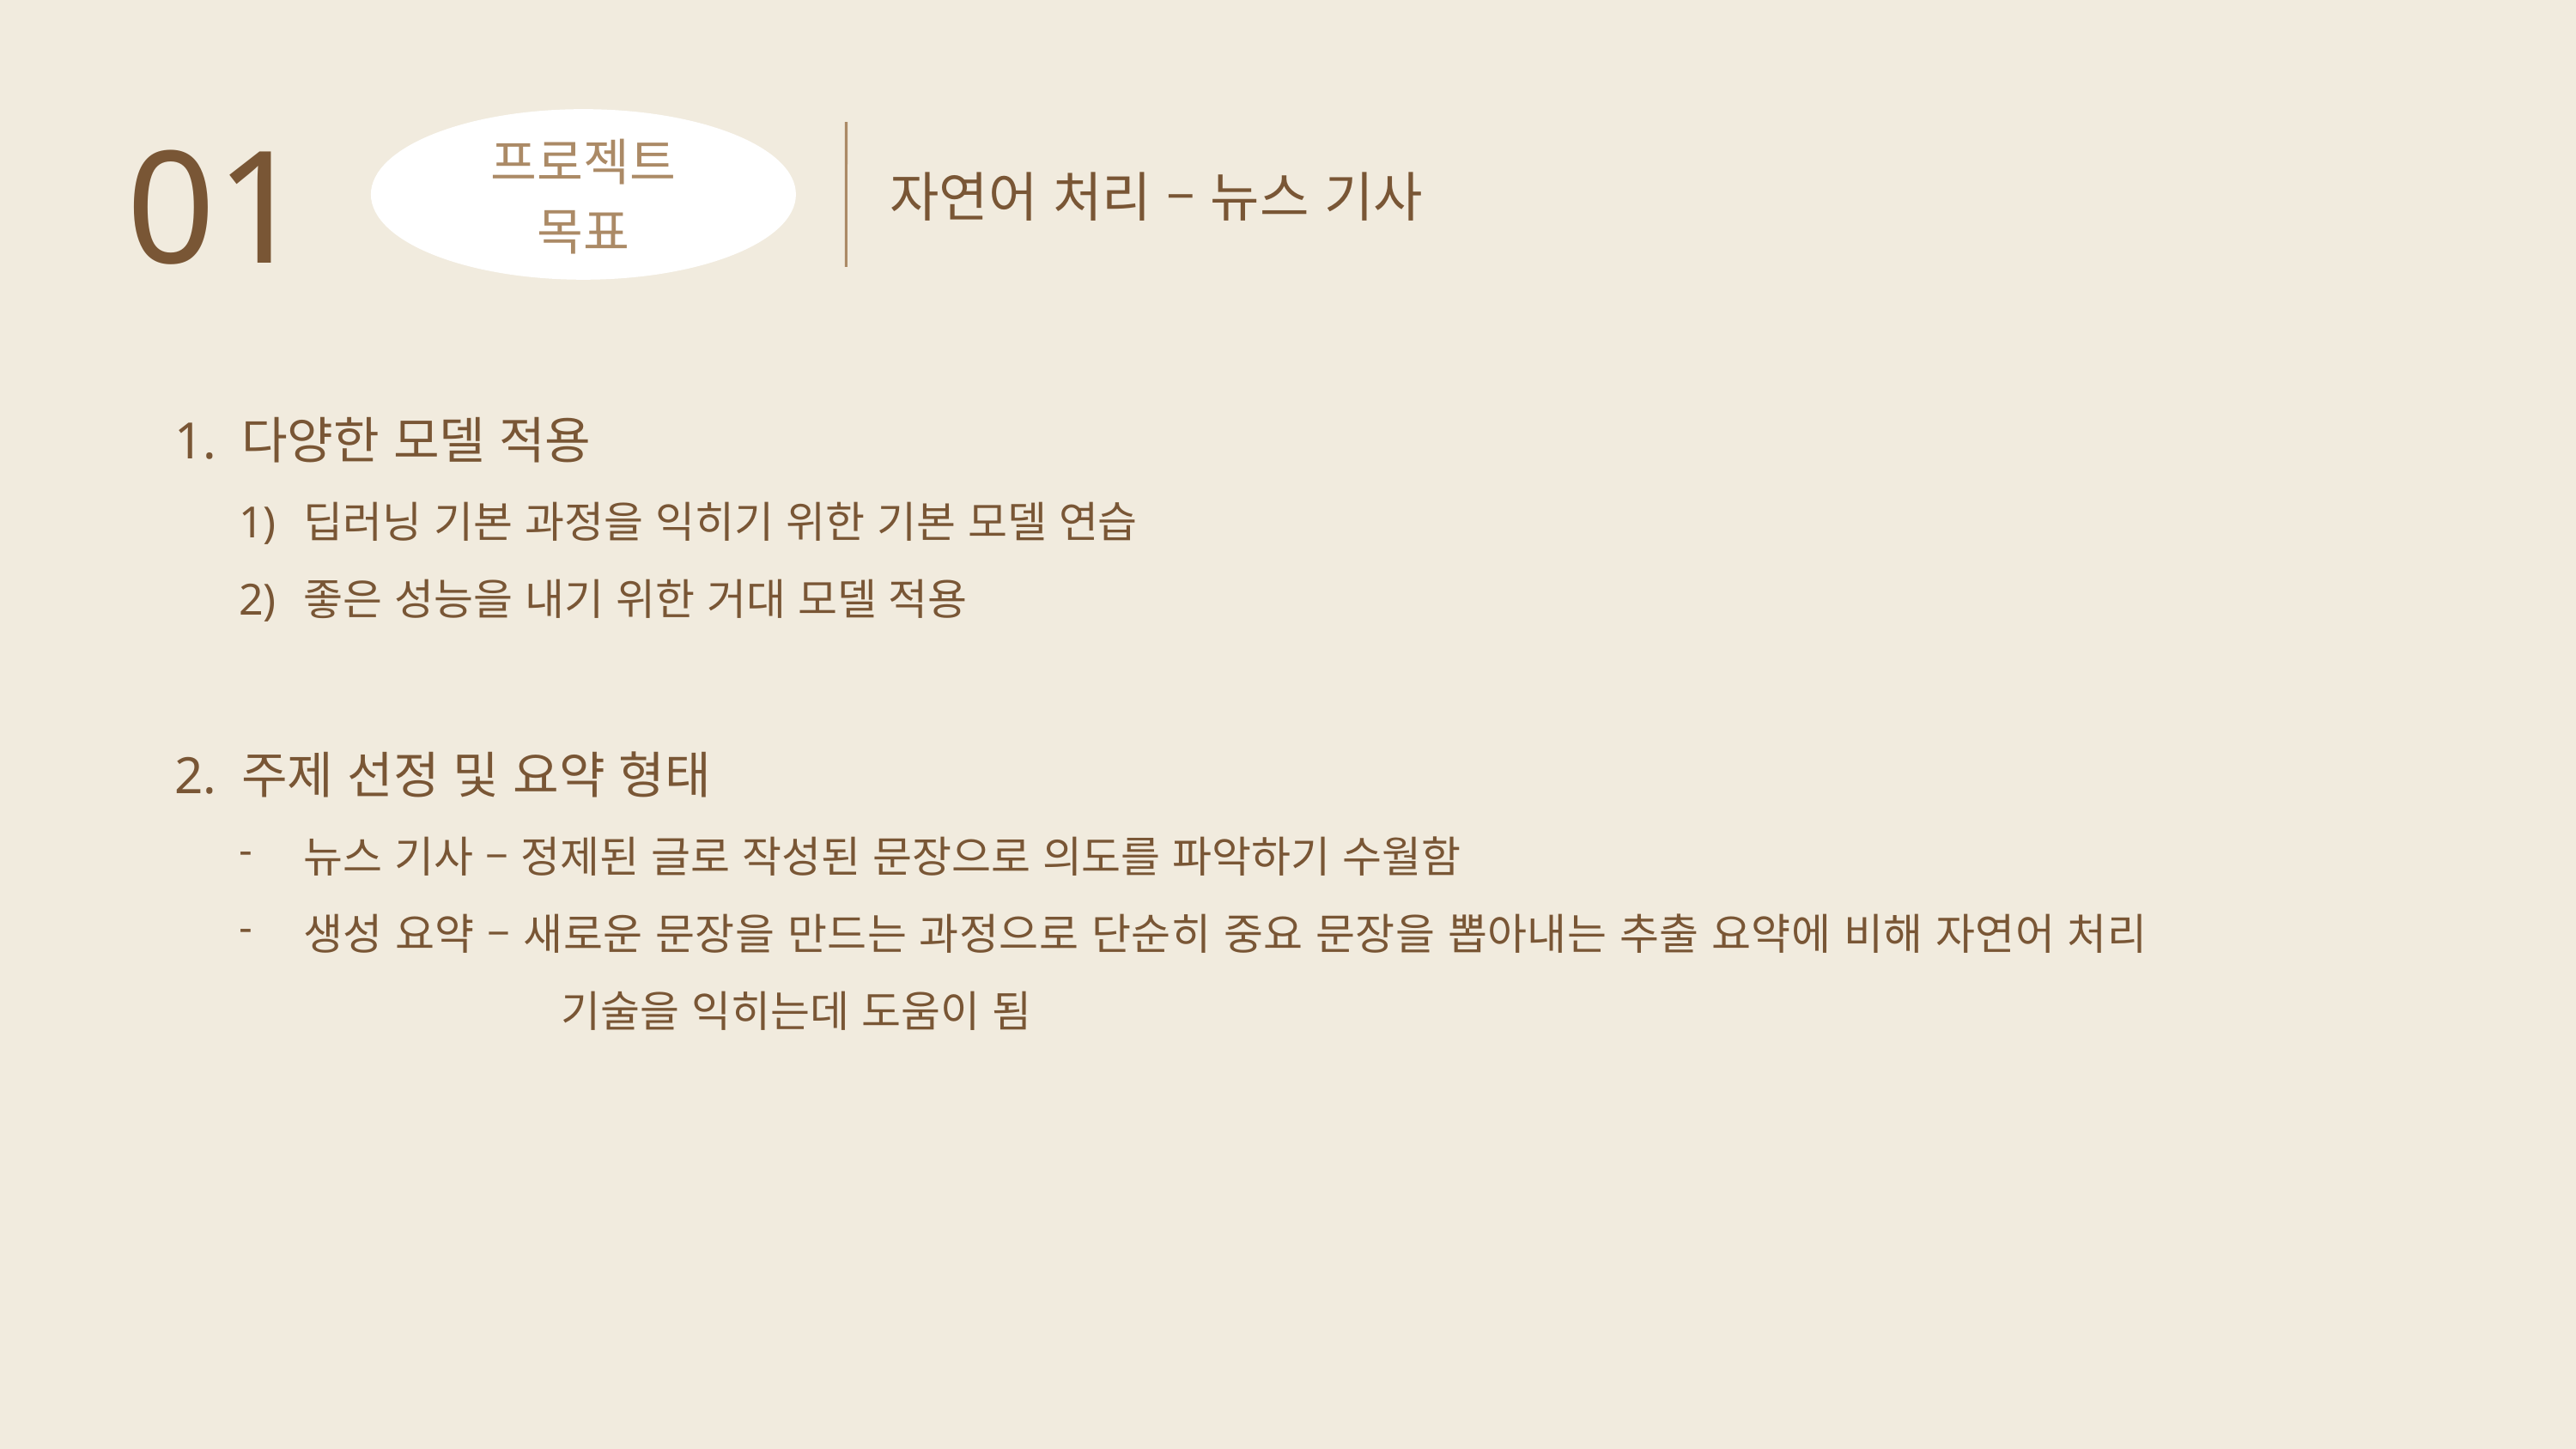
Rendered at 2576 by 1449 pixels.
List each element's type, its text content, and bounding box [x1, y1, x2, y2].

text_box 1. 다양한 모델 적용 딥러닝 기본 과정을 익히기 위한 기본 모델 연습 좋은 성능을 내기 위한 거대 모델 적용 2. 주제 선정 및 요약 형태 뉴스 기사 – 정제된 글로 작성된 문장으로 의도를 파악하기 수월함 생성 요약 – 새로운 문장을 만드는 과정으로 단순히 중요 문장을 뽑아내는 추출 요약에 비해 자연어 처리 기술을 익히는데 도움이 됨 [174, 379, 2258, 1036]
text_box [126, 76, 1771, 281]
